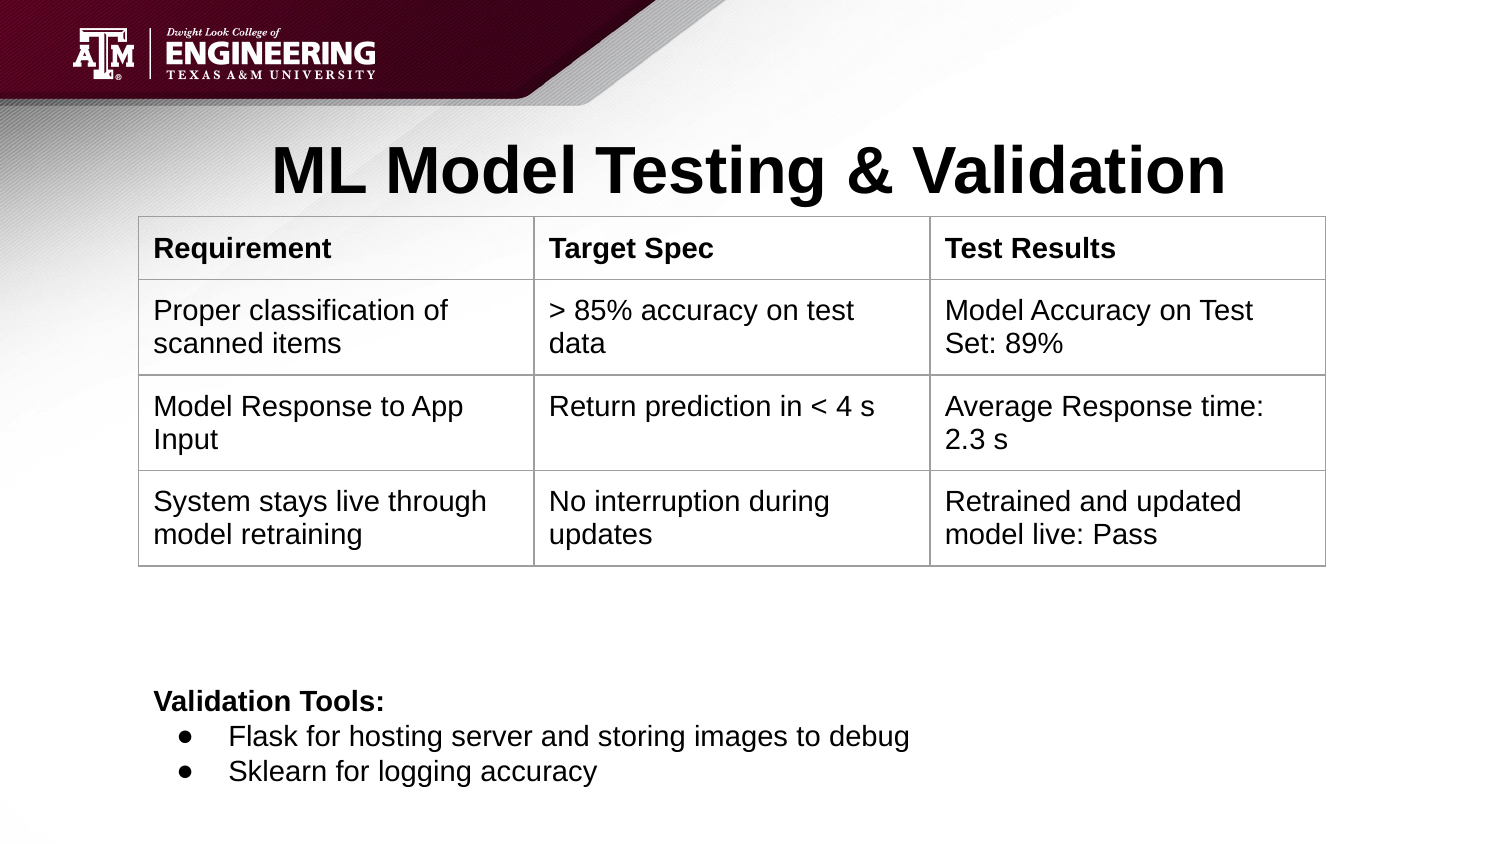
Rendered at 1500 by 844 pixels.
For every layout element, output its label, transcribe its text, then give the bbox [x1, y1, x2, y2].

table_header Requirement [139, 217, 533, 279]
table_header Target Spec [535, 217, 929, 279]
table_header Test Results [931, 217, 1325, 279]
table_cell Retrained and updated model live: Pass [931, 471, 1325, 565]
table_cell No interruption during updates [535, 471, 929, 565]
table_cell Average Response time: 2.3 s [931, 376, 1325, 470]
table_cell System stays live through model retraining [139, 471, 533, 565]
table_cell Model Response to App Input [139, 376, 533, 470]
table_cell Proper classification of scanned items [139, 280, 533, 374]
title ML Model Testing & Validation [75, 117, 1425, 217]
table_cell Return prediction in < 4 s [535, 376, 929, 470]
picture [0, 0, 1500, 844]
table_cell Model Accuracy on Test Set: 89% [931, 280, 1325, 374]
table_cell > 85% accuracy on test data [535, 280, 929, 374]
text_box Validation Tools: Flask for hosting server and storing images to debug Sklearn for logging accuracy [138, 667, 1446, 787]
